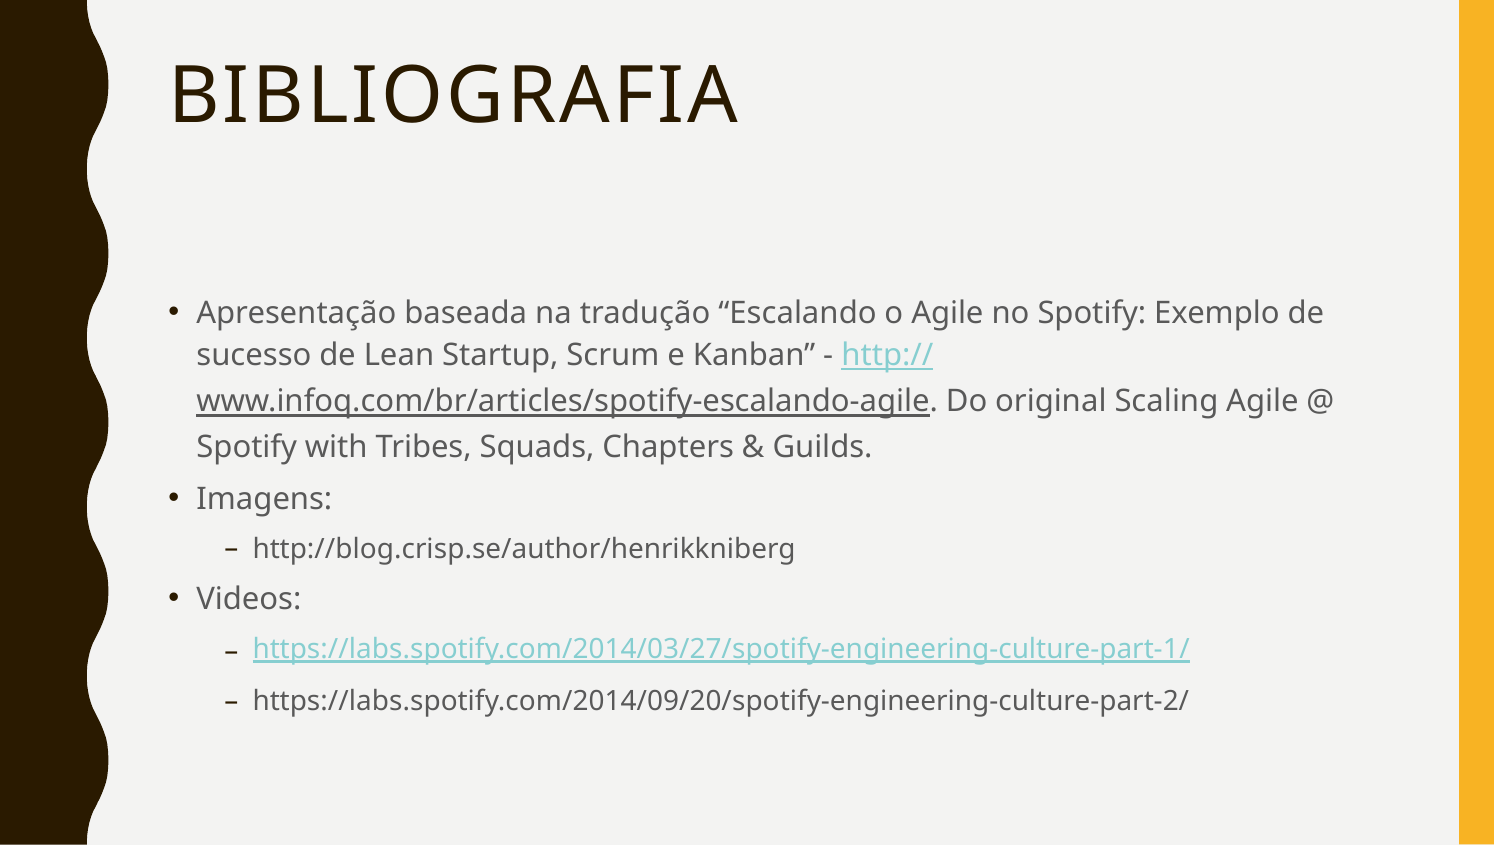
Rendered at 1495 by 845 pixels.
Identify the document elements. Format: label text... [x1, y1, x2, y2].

list Apresentação baseada na tradução “Escalando o Agile no Spotify: Exemplo de sucesso de Lean Startup, Scrum e Kanban” - http://www.infoq.com/br/articles/spotify-escalando-agile. Do original Scaling Agile @ Spotify with Tribes, Squads, Chapters & Guilds. Imagens: http://blog.crisp.se/author/henrikkniberg Videos: https://labs.spotify.com/2014/03/27/spotify-engineering-culture-part-1/ https://labs.spotify.com/2014/09/20/spotify-engineering-culture-part-2/ [153, 281, 1401, 725]
title Bibliografia [153, 47, 1401, 231]
